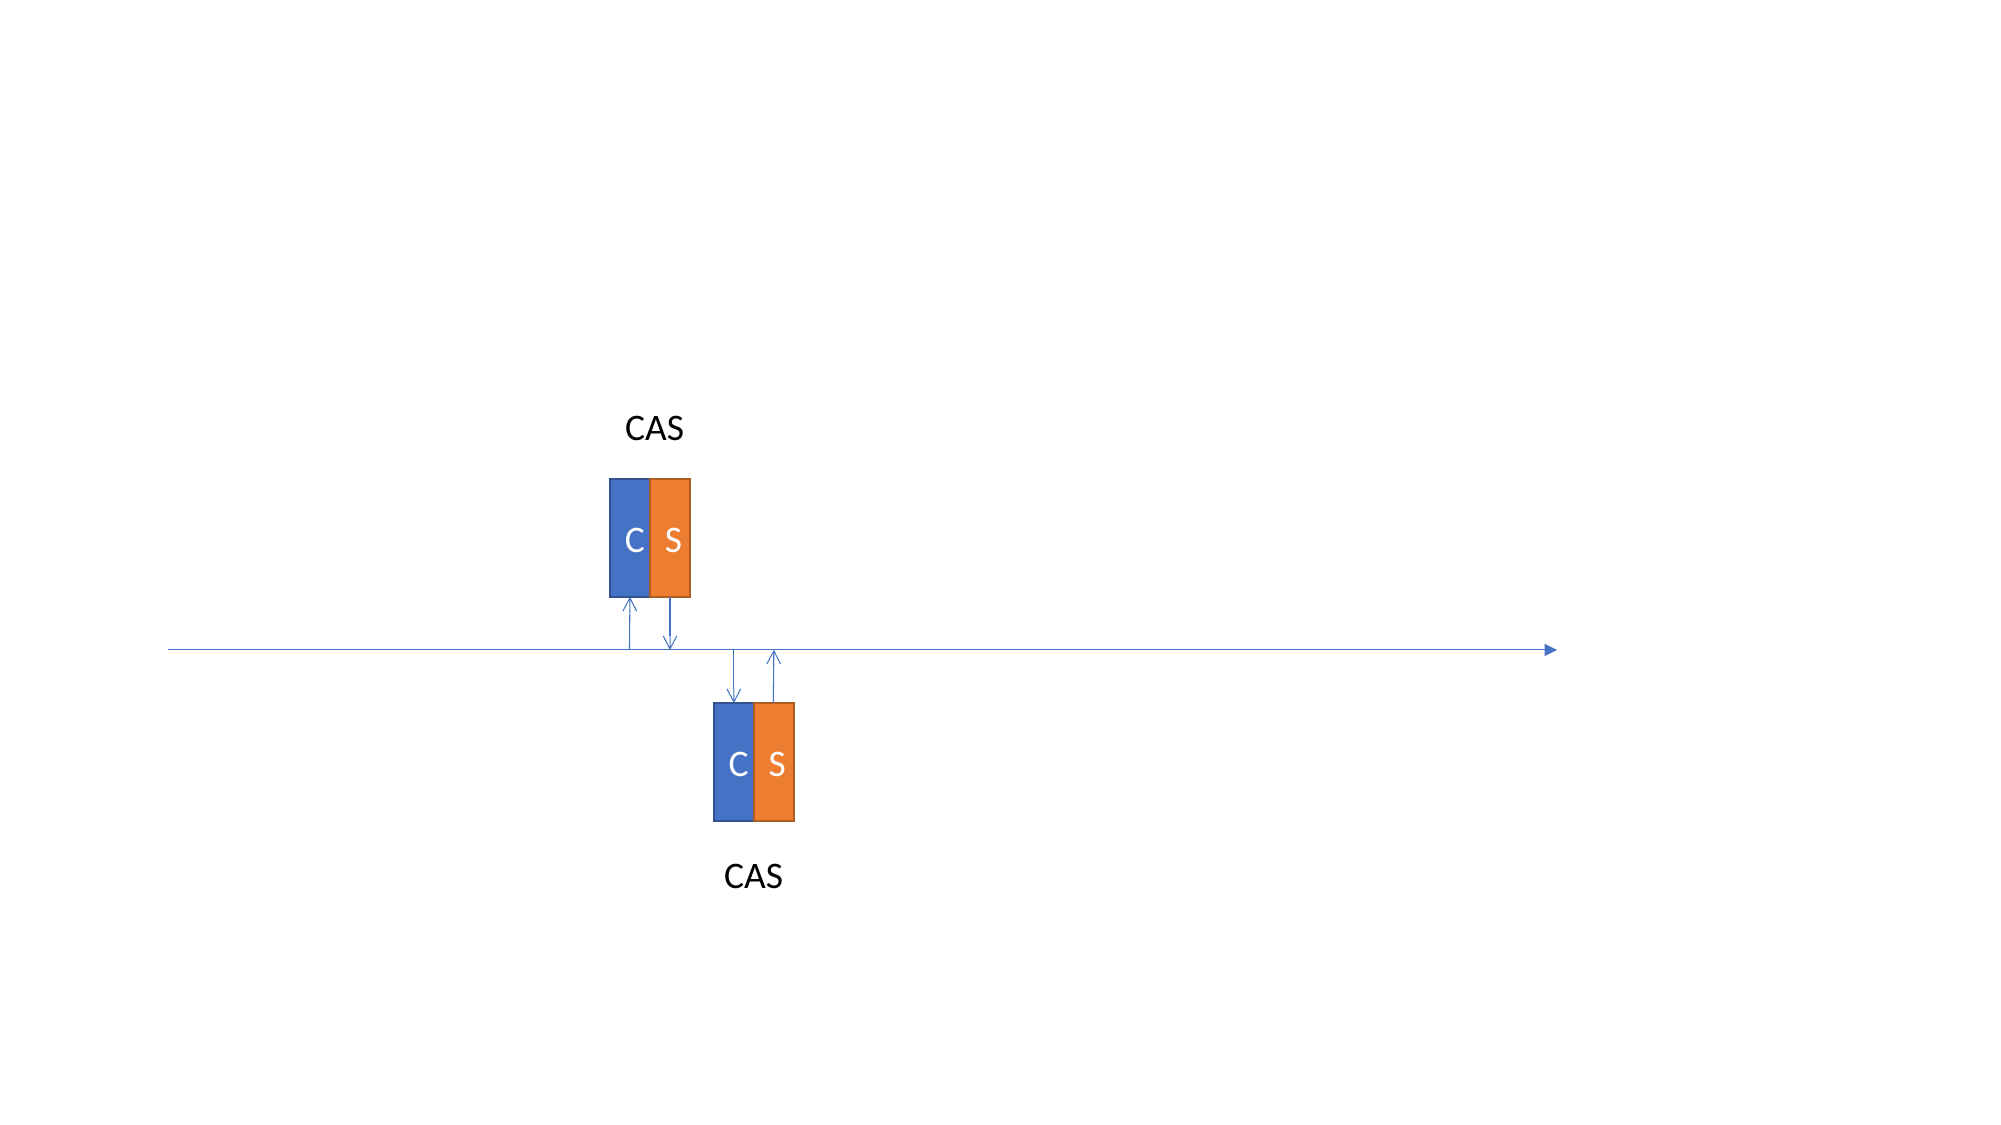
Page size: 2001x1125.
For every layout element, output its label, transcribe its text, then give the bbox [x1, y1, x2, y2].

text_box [609, 478, 690, 597]
text_box CAS [610, 395, 700, 456]
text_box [713, 702, 794, 821]
text_box CAS [709, 843, 799, 904]
